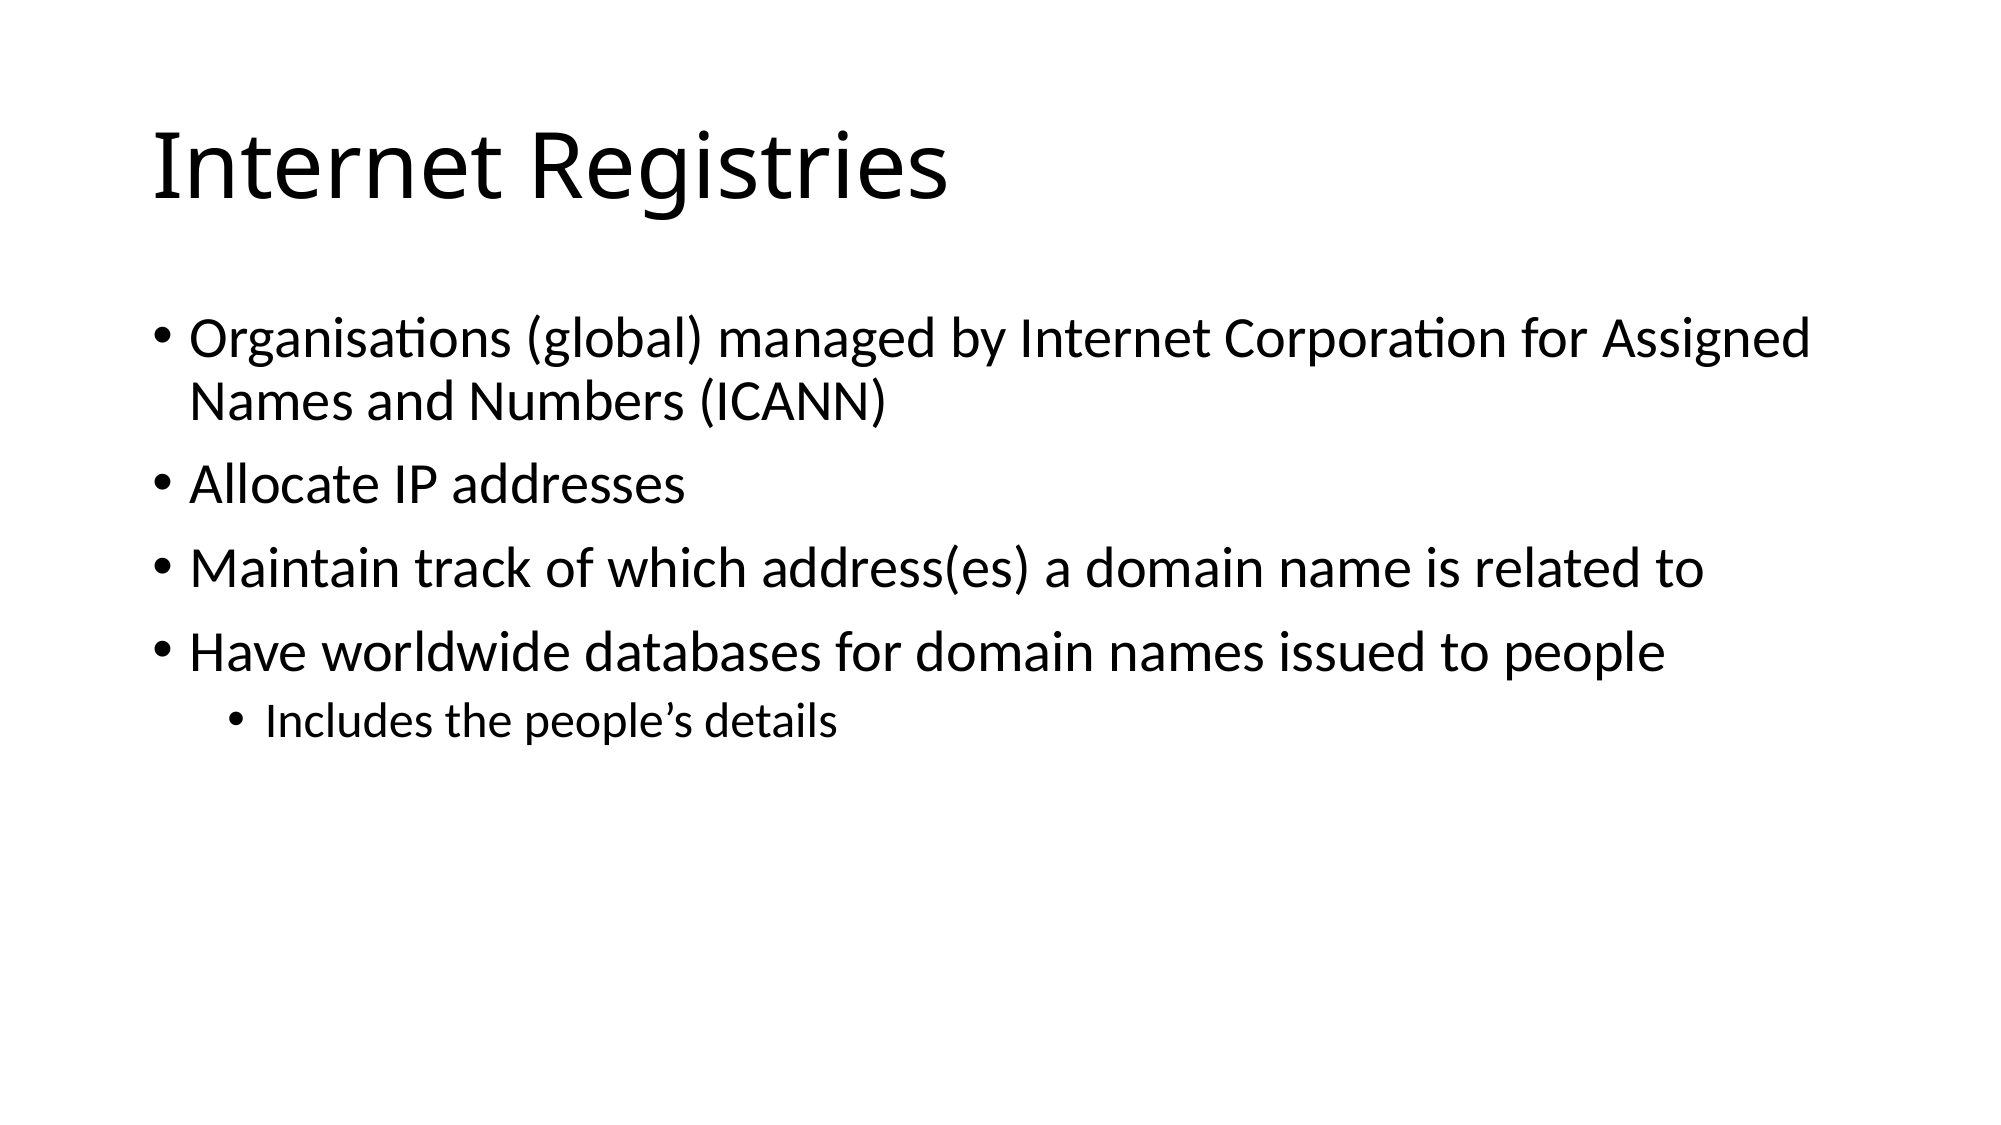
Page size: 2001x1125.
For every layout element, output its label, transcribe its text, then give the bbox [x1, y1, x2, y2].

list Organisations (global) managed by Internet Corporation for Assigned Names and Numbers (ICANN) Allocate IP addresses Maintain track of which address(es) a domain name is related to Have worldwide databases for domain names issued to people Includes the people’s details [137, 299, 1831, 1014]
title Internet Registries [137, 59, 1863, 278]
